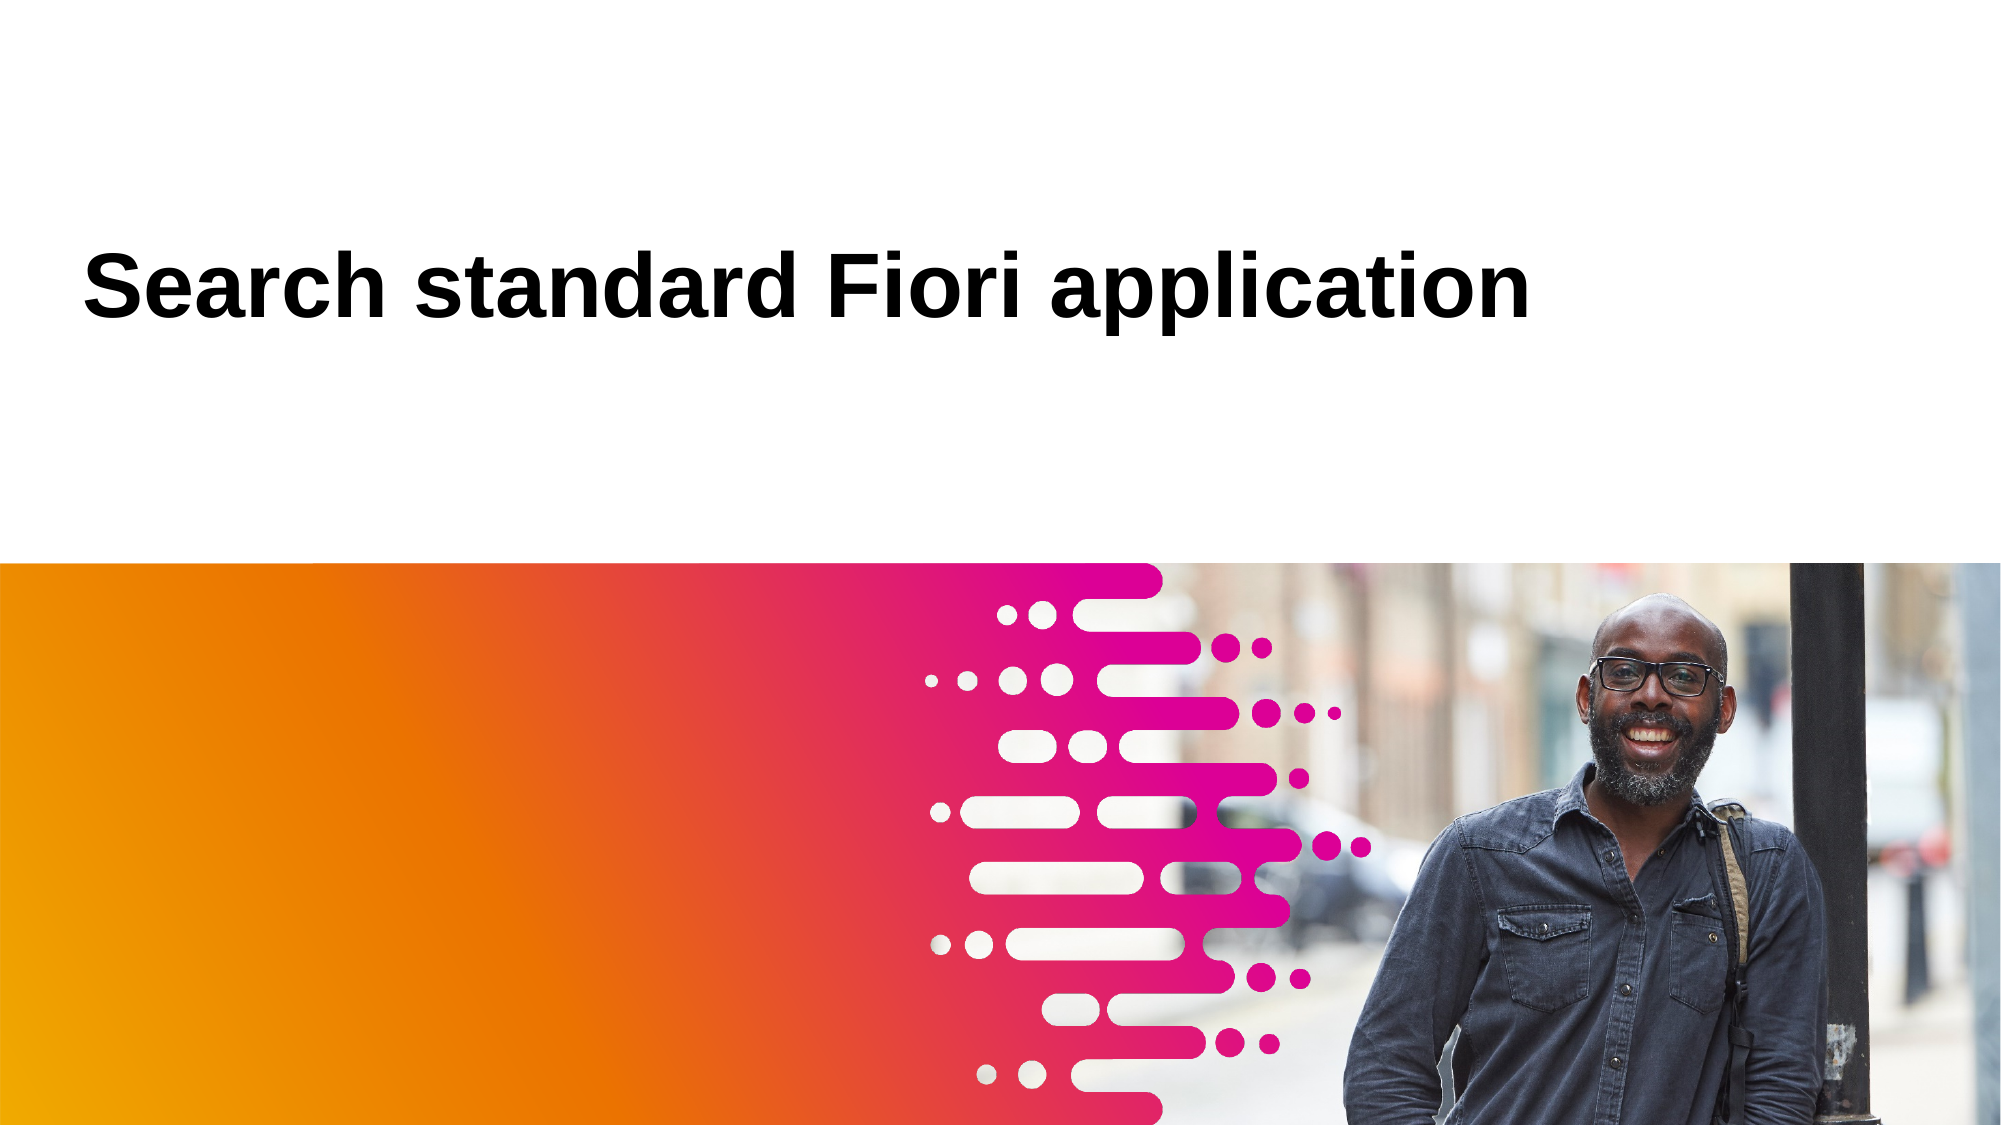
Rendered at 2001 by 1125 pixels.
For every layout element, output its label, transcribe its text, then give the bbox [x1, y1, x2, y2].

title Search standard Fiori application [82, 225, 1918, 337]
picture [0, 563, 2001, 1125]
